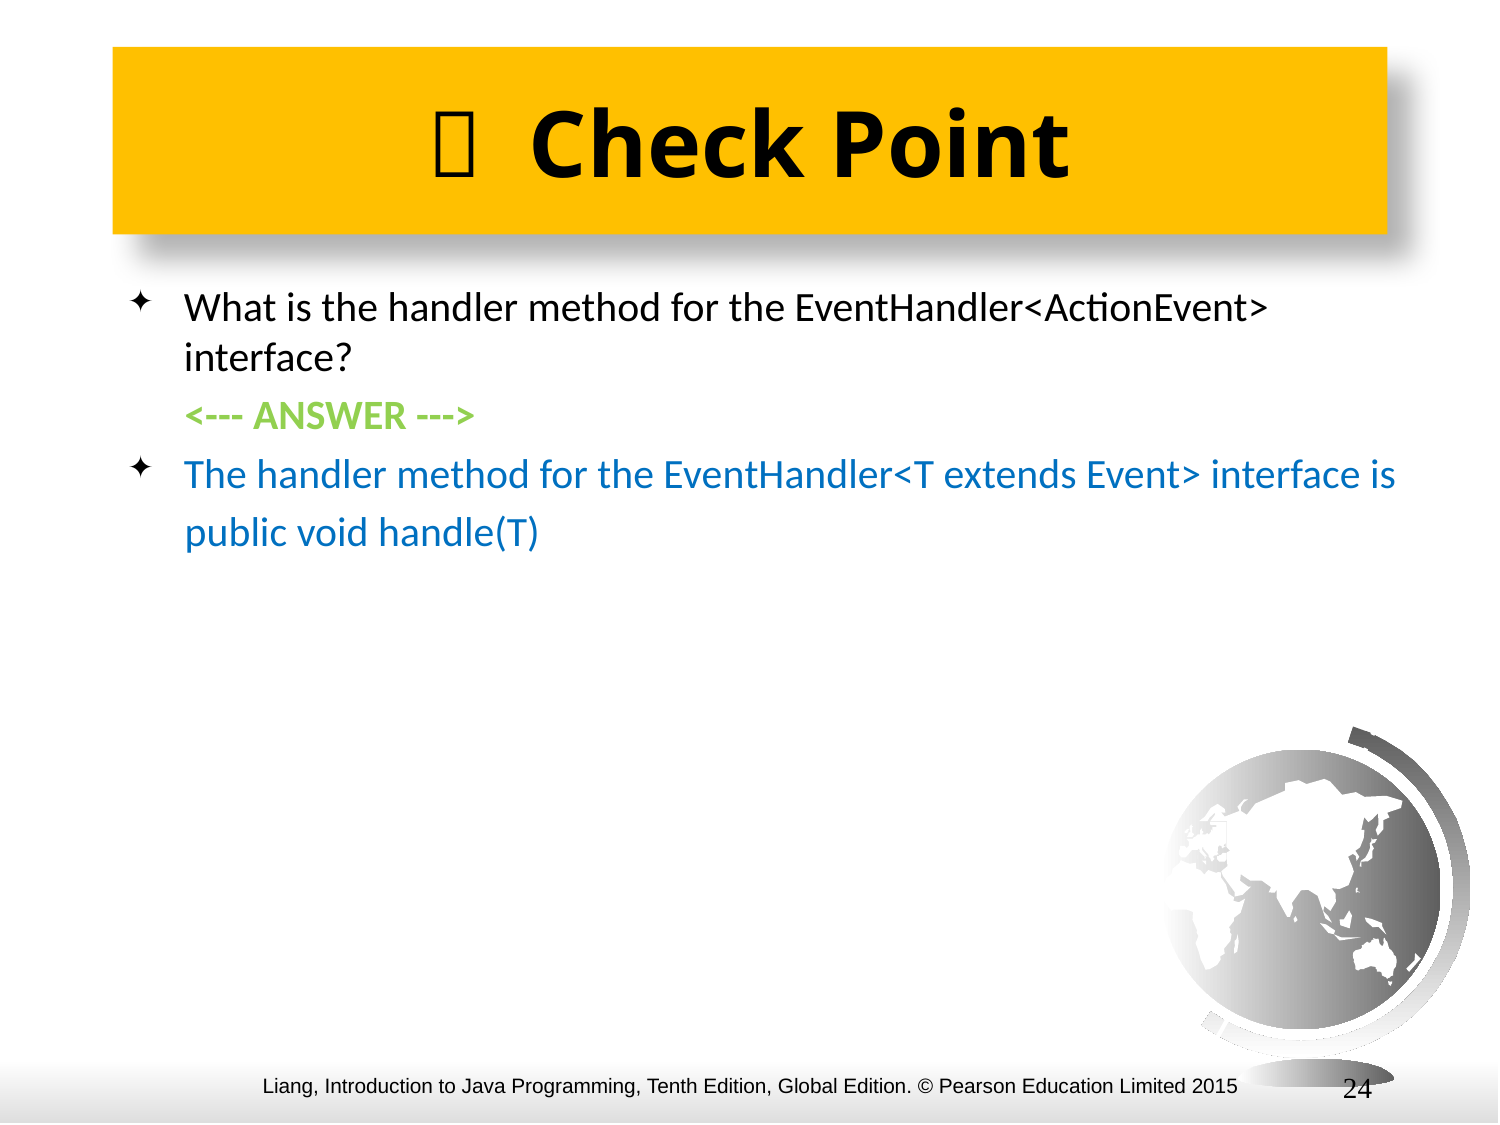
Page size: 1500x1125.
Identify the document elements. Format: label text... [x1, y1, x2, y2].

list What is the handler method for the EventHandler<ActionEvent> interface? <--- ANSWER ---> The handler method for the EventHandler<T extends Event> interface is public void handle(T) [112, 271, 1413, 1050]
slide_number 24 [1074, 1049, 1388, 1125]
title  Check Point [112, 46, 1388, 235]
